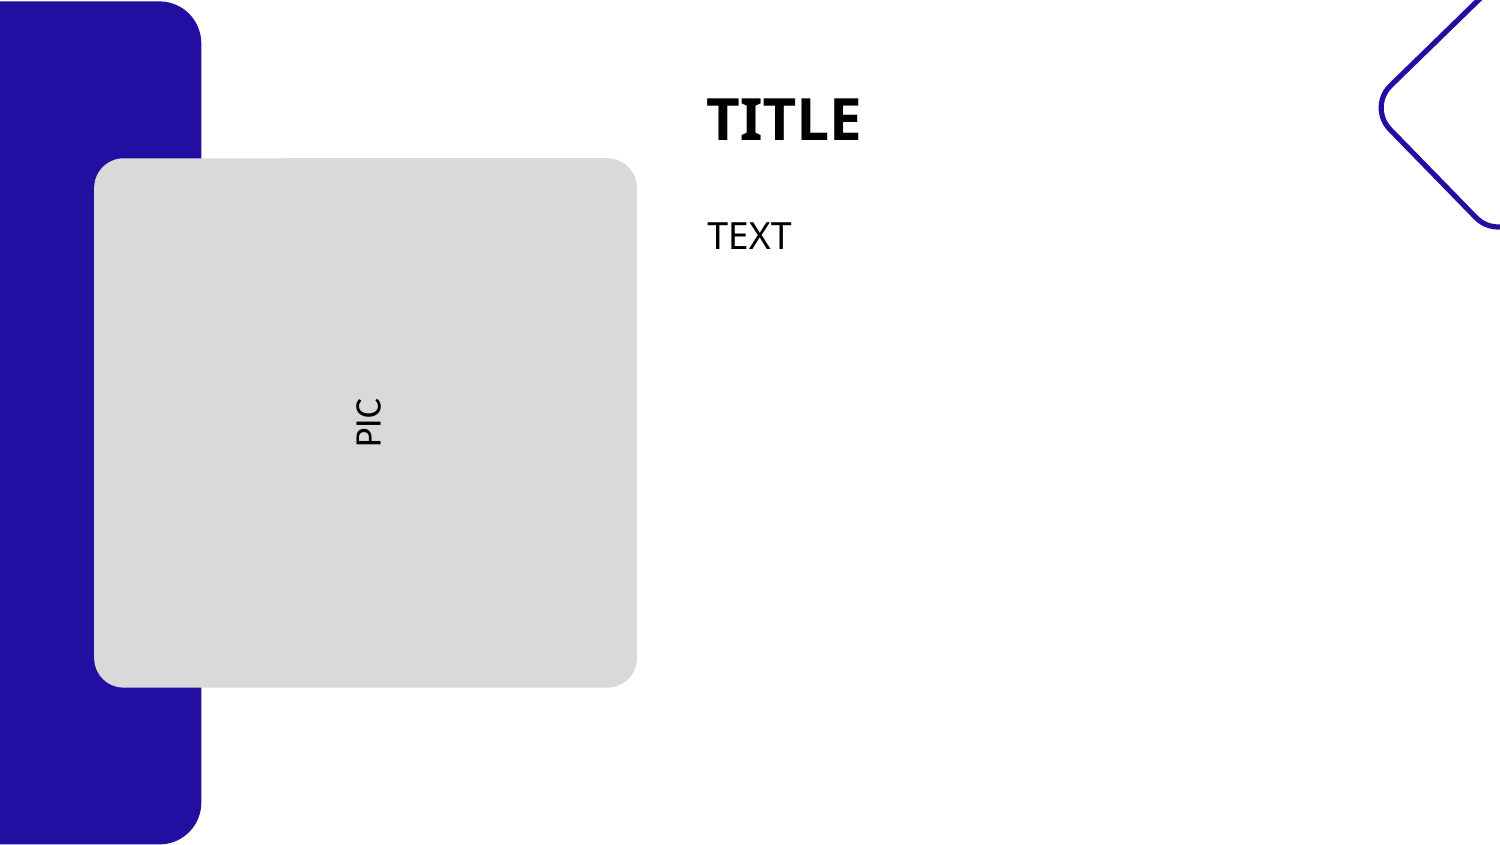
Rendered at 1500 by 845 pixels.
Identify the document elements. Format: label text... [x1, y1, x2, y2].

text_box TEXT [692, 204, 1367, 795]
text_box [1379, 0, 1500, 230]
text_box [0, 0, 204, 845]
text_box PIC [92, 156, 640, 690]
text_box TITLE [691, 74, 1366, 215]
